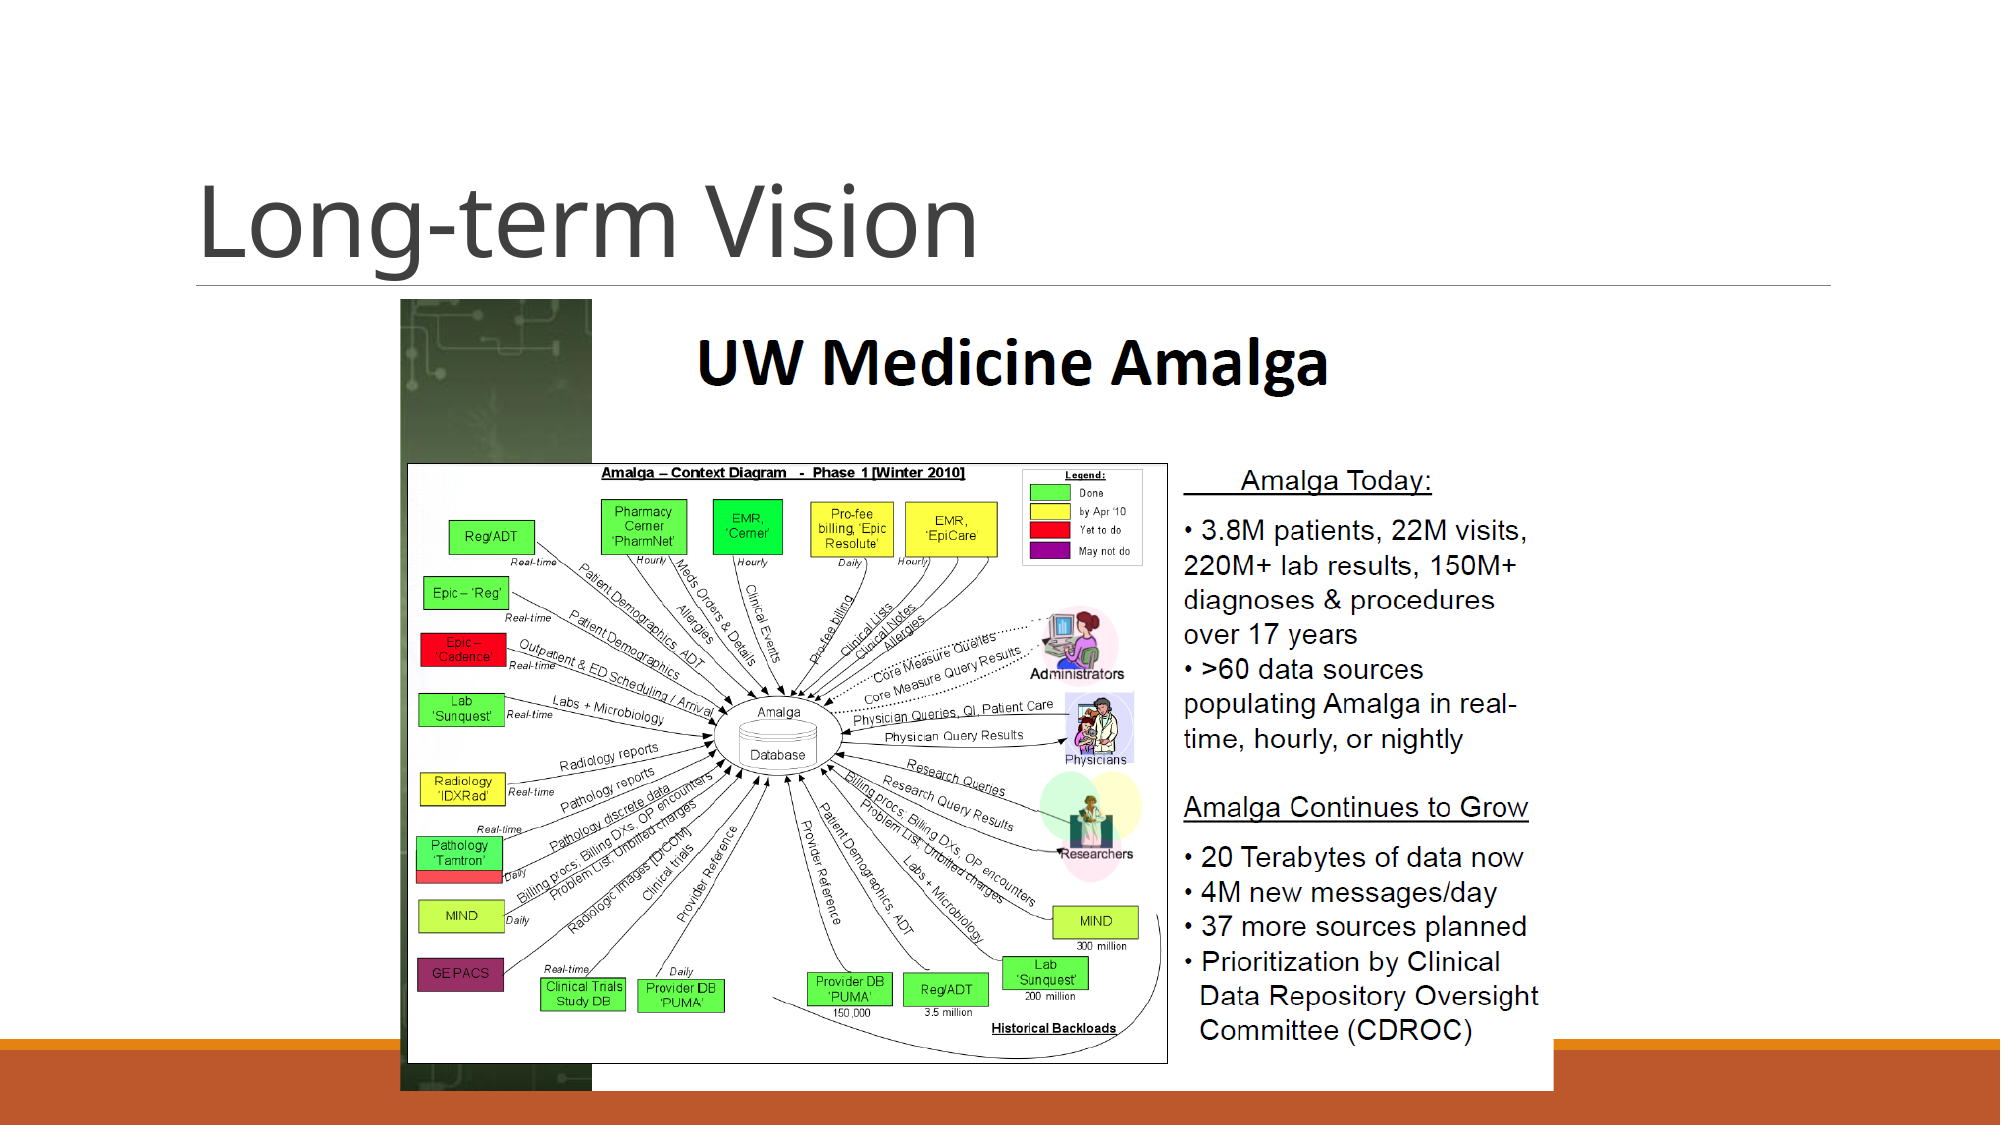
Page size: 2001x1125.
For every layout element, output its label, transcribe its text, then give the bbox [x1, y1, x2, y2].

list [399, 298, 1555, 1091]
title Long-term Vision [180, 47, 1830, 285]
